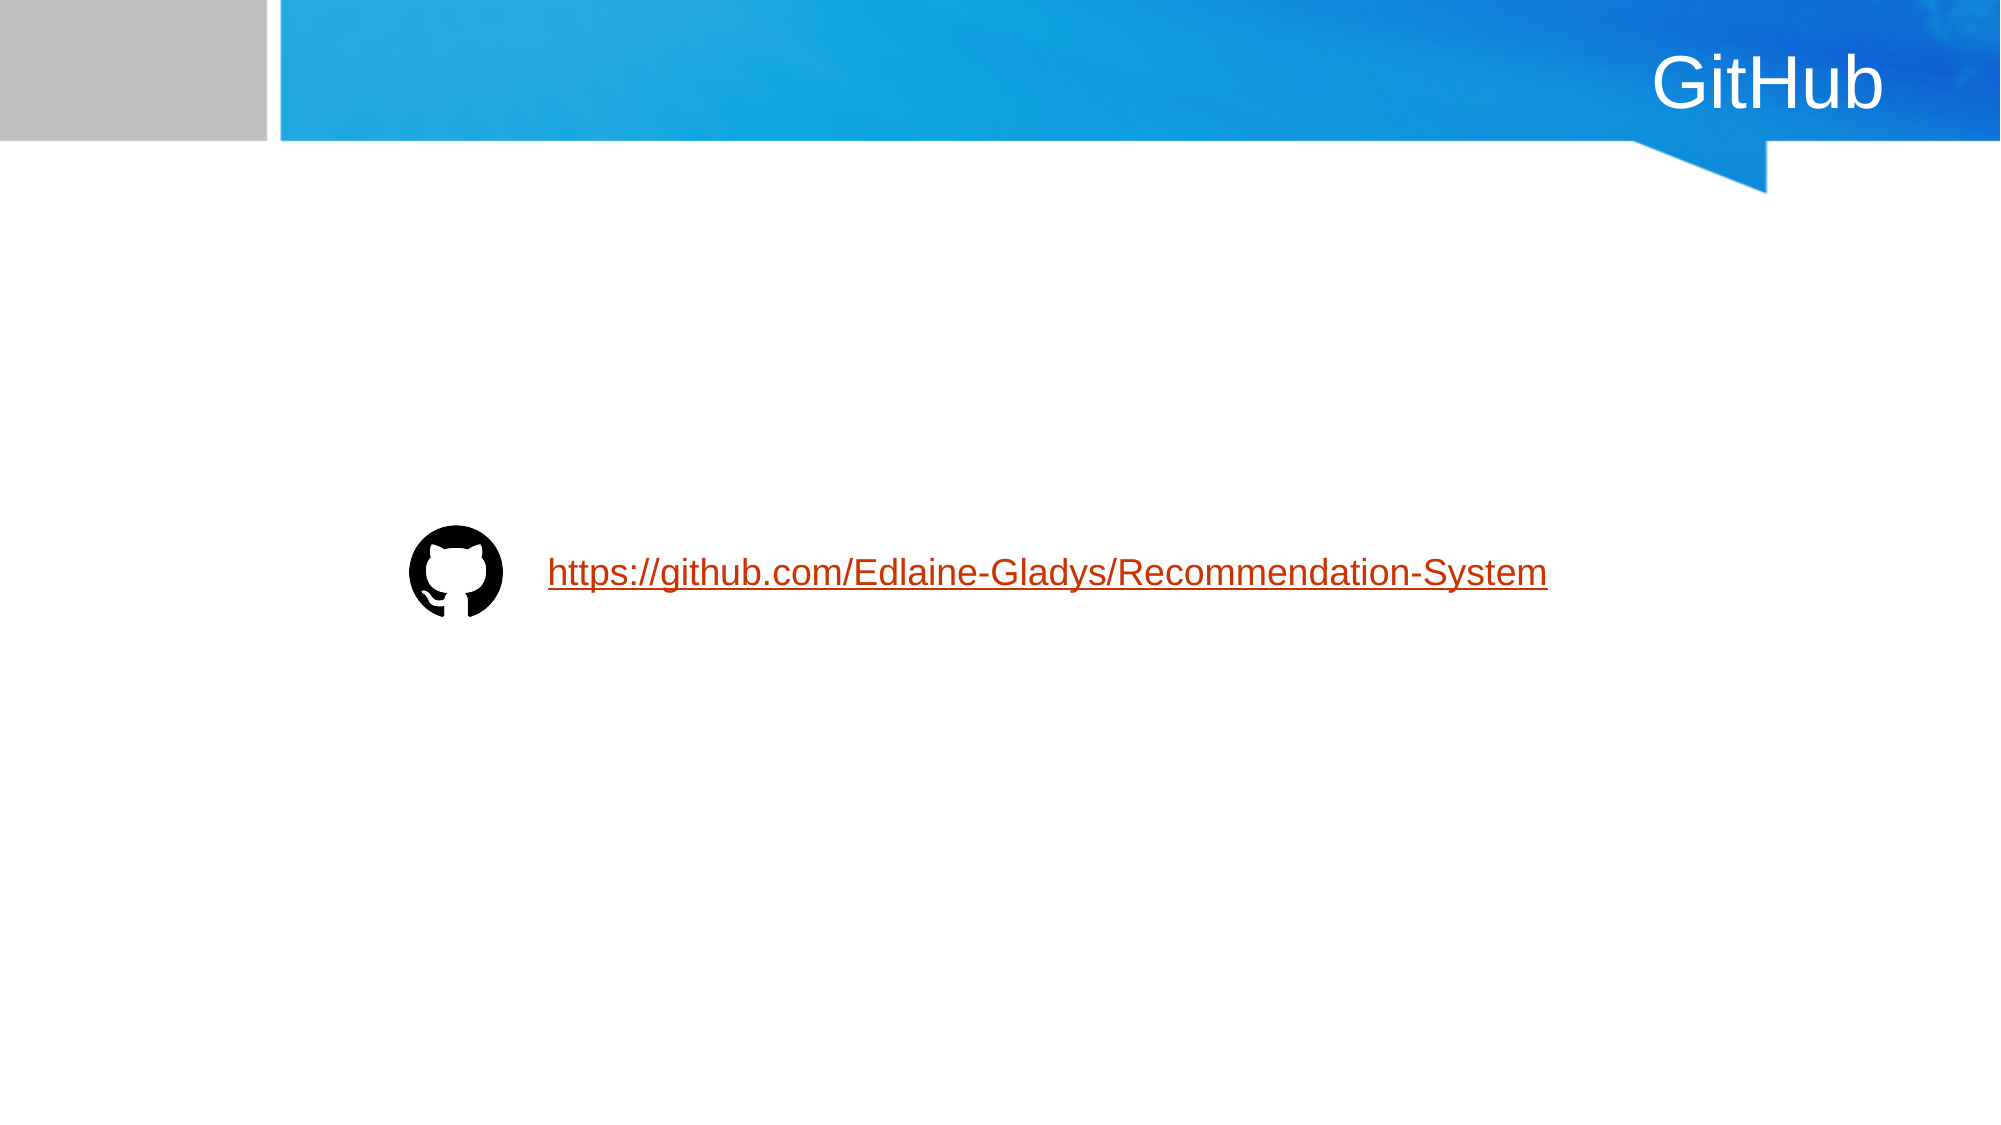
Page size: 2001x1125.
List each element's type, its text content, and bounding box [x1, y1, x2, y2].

title GitHub [99, 30, 1901, 127]
text_box https://github.com/Edlaine-Gladys/Recommendation-System [532, 540, 1669, 601]
picture [0, 0, 2000, 1125]
